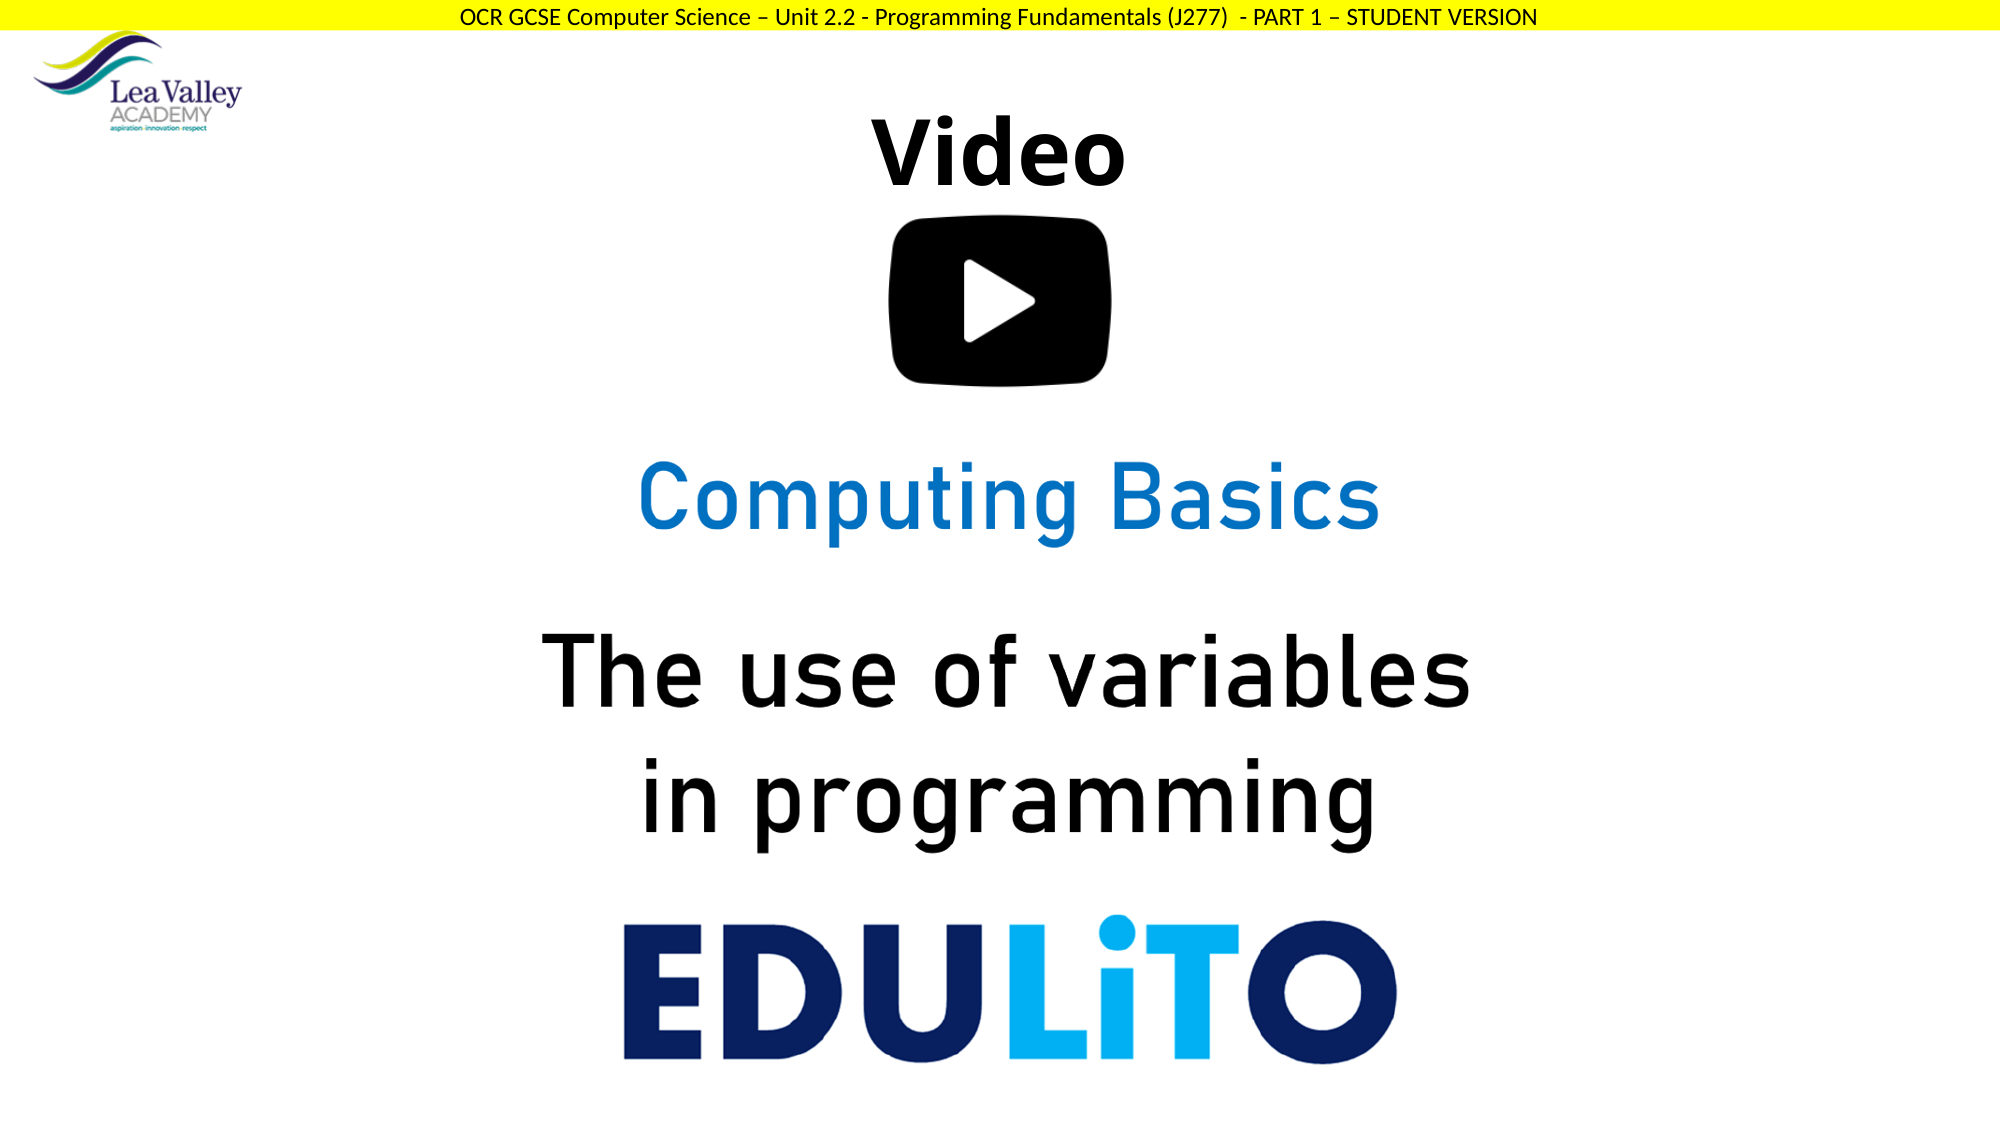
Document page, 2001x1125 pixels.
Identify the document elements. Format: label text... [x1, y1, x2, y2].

title Video [137, 46, 1863, 265]
picture [387, 425, 1613, 1125]
picture [888, 189, 1112, 413]
picture [32, 31, 243, 132]
